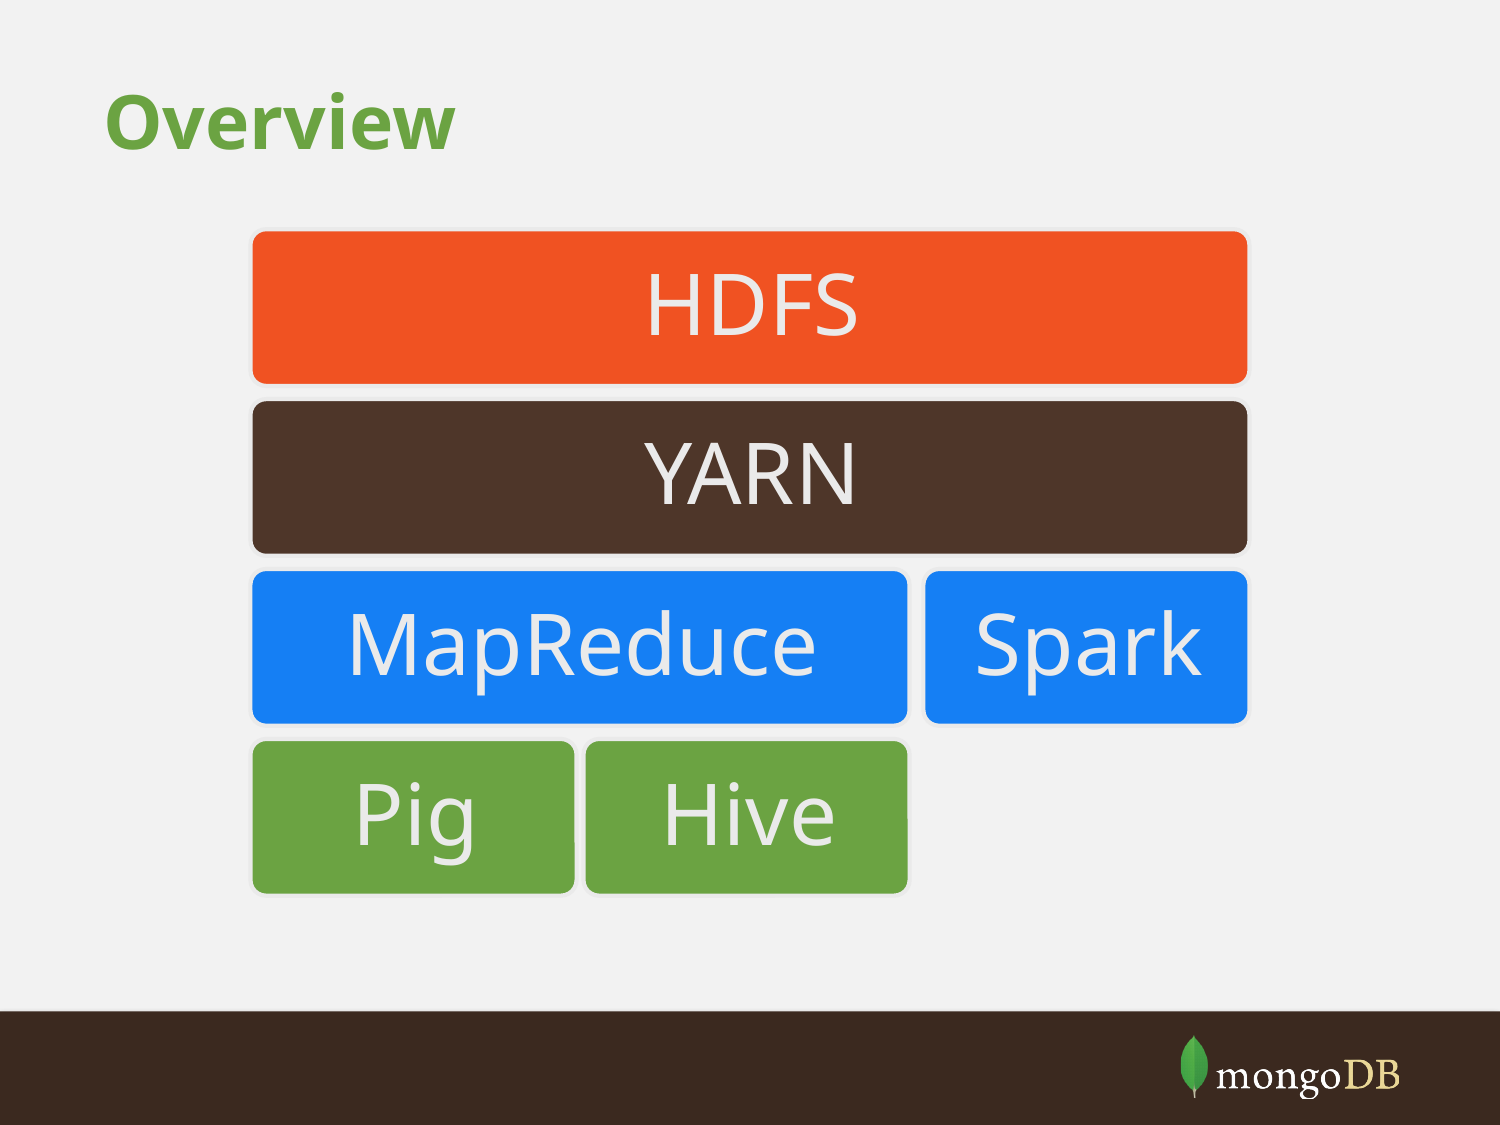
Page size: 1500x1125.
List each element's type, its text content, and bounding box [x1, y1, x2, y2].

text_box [249, 228, 1251, 897]
title Overview [103, 55, 1399, 195]
